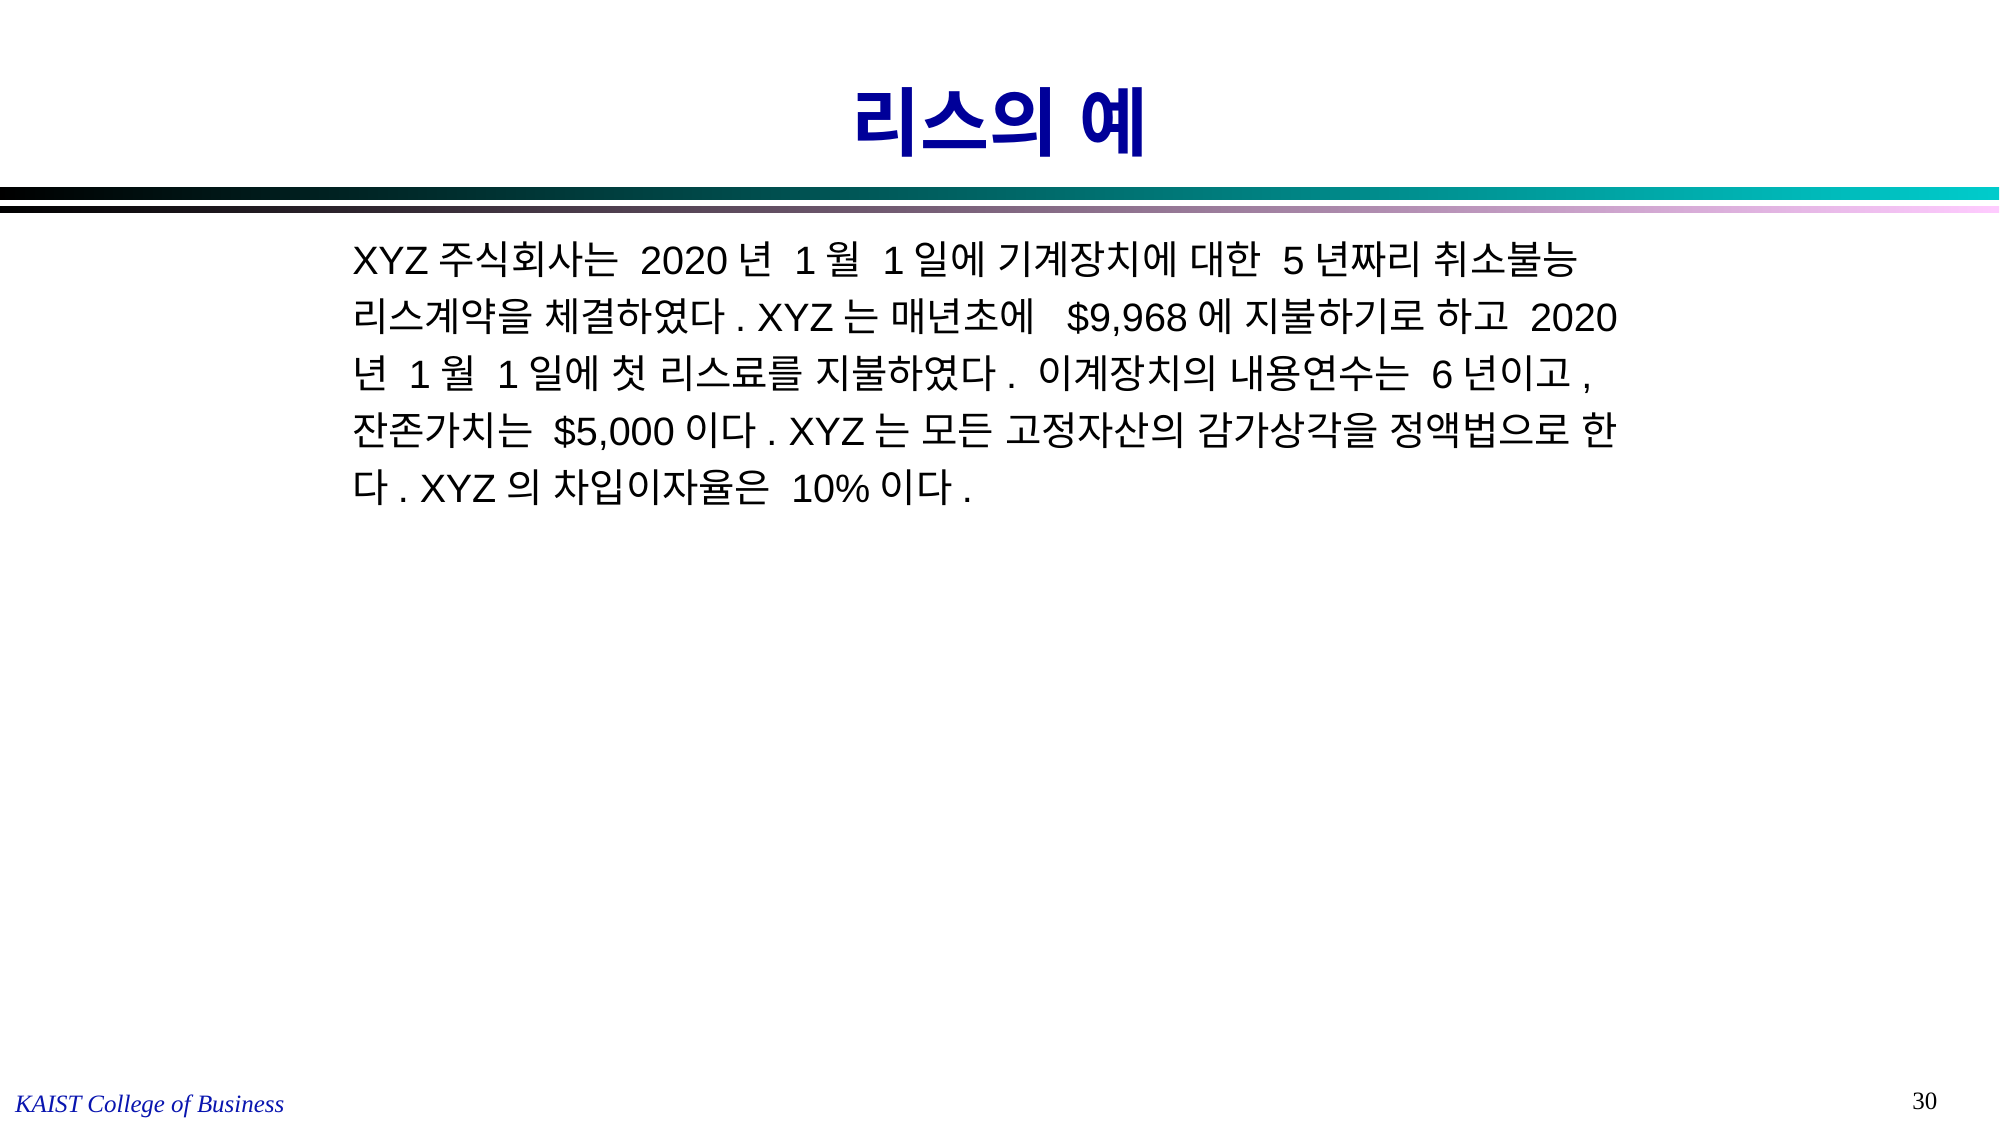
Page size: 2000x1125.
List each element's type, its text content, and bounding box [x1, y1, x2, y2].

text_box XYZ주식회사는 2020년 1월 1일에 기계장치에 대한 5년짜리 취소불능 리스계약을 체결하였다. XYZ는 매년초에 $9,968에 지불하기로 하고 2020년 1월 1일에 첫 리스료를 지불하였다. 이계장치의 내용연수는 6년이고, 잔존가치는 $5,000이다. XYZ는 모든 고정자산의 감가상각을 정액법으로 한다. XYZ의 차입이자율은 10%이다. [337, 218, 1675, 539]
title 리스의 예 [362, 84, 1638, 173]
